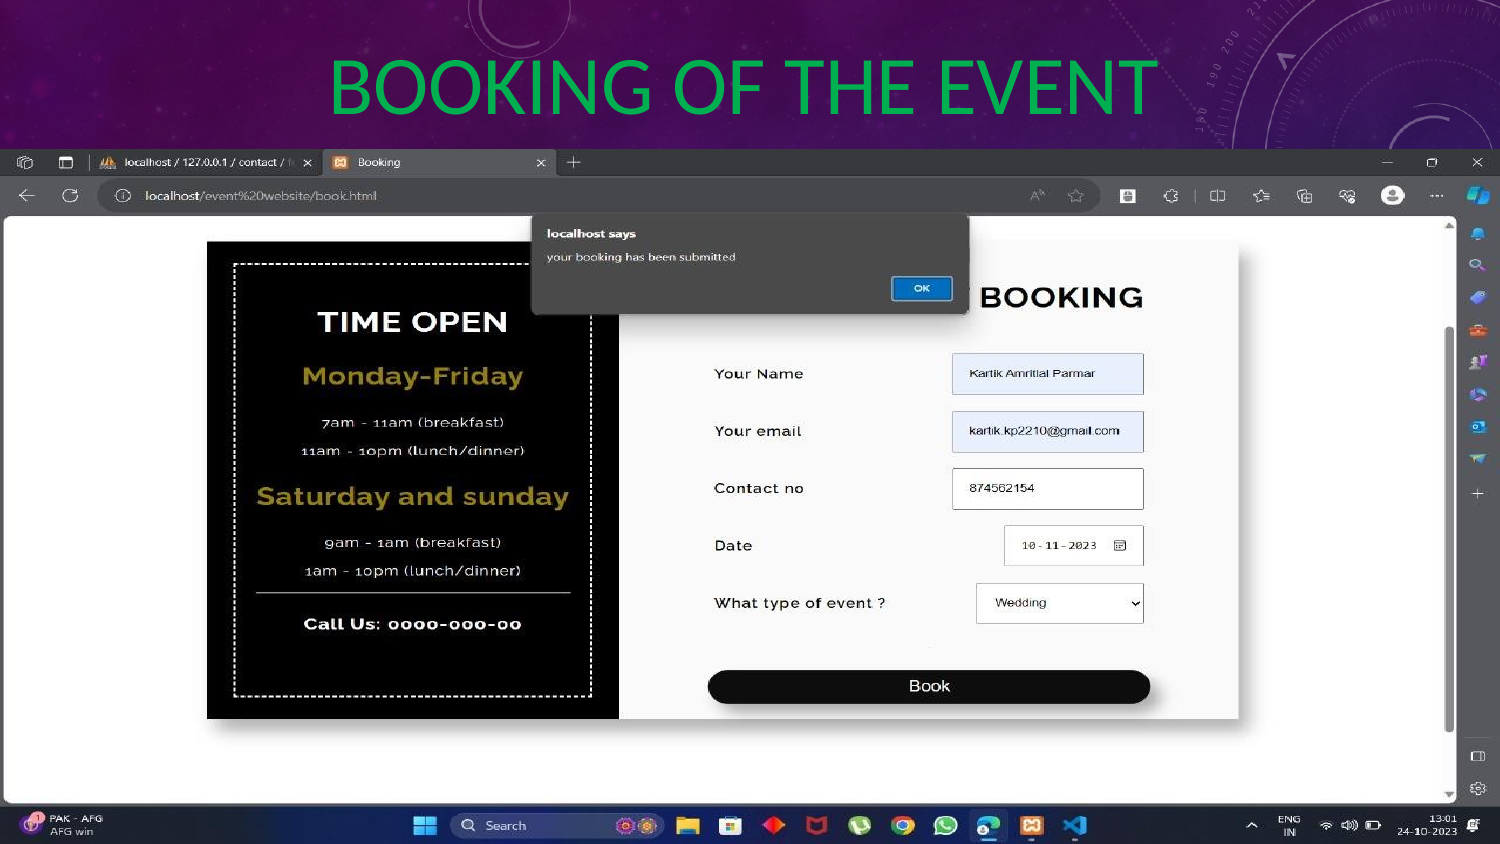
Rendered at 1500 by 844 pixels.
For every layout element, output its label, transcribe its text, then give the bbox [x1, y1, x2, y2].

text_box BOOKING OF THE EVENT [313, 23, 1235, 139]
picture [0, 0, 1500, 844]
